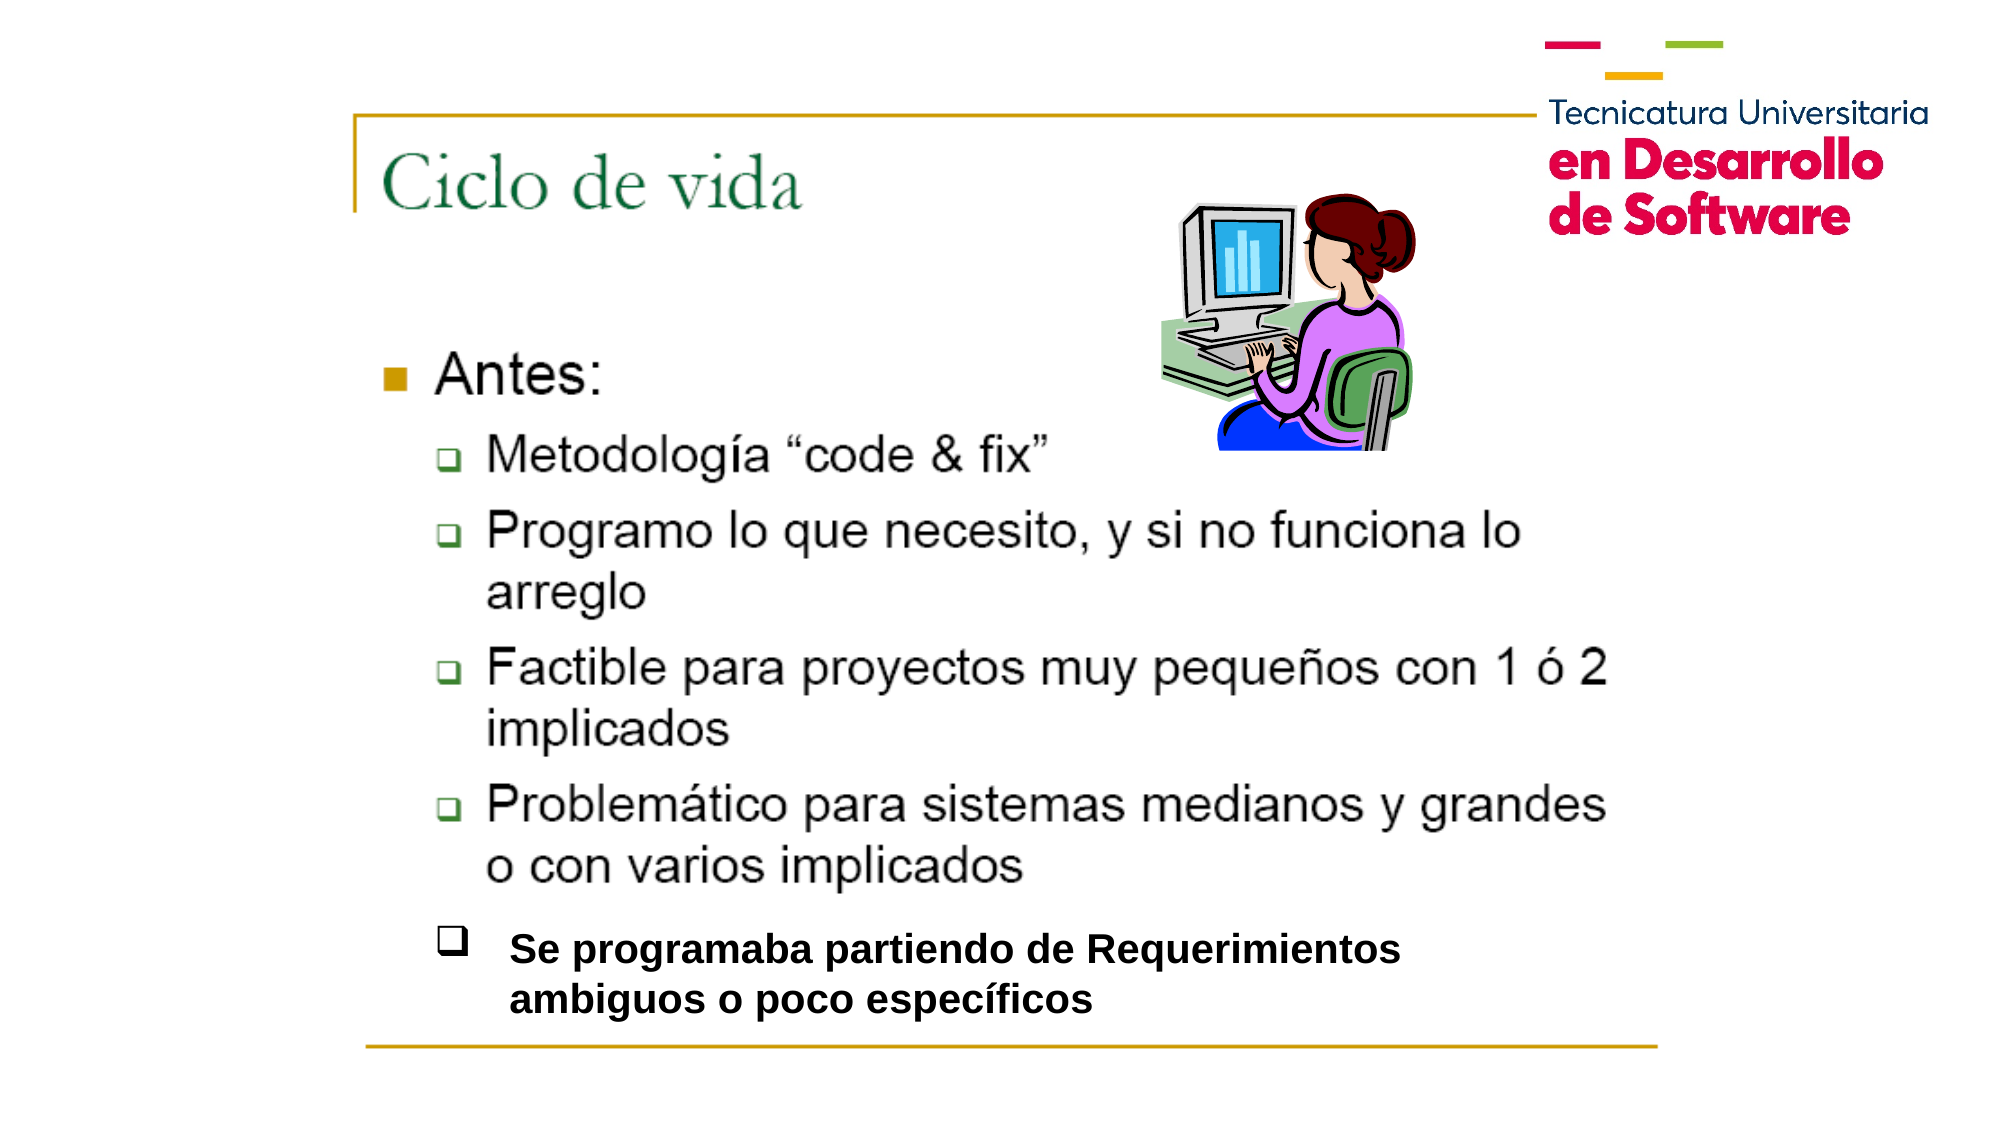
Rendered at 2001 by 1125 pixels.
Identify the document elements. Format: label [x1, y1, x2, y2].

picture [249, 0, 2000, 1065]
